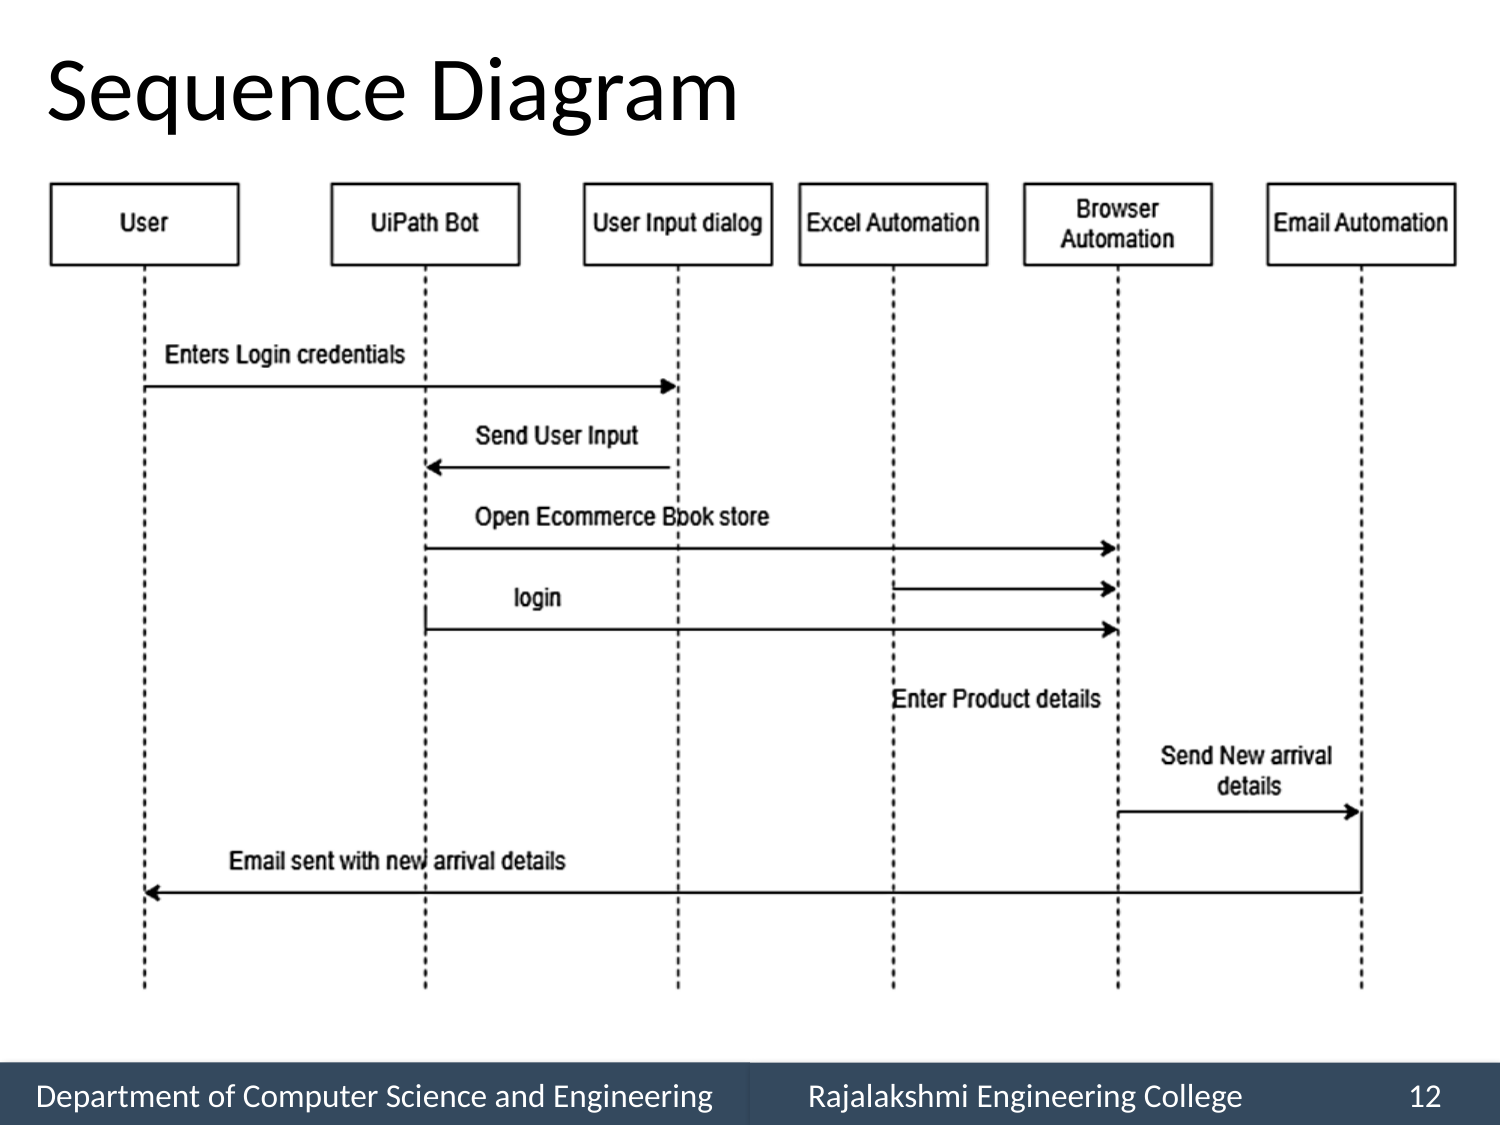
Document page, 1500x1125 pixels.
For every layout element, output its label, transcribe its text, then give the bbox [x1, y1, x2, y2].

picture [13, 149, 1485, 1026]
title Sequence Diagram [31, 17, 1469, 148]
